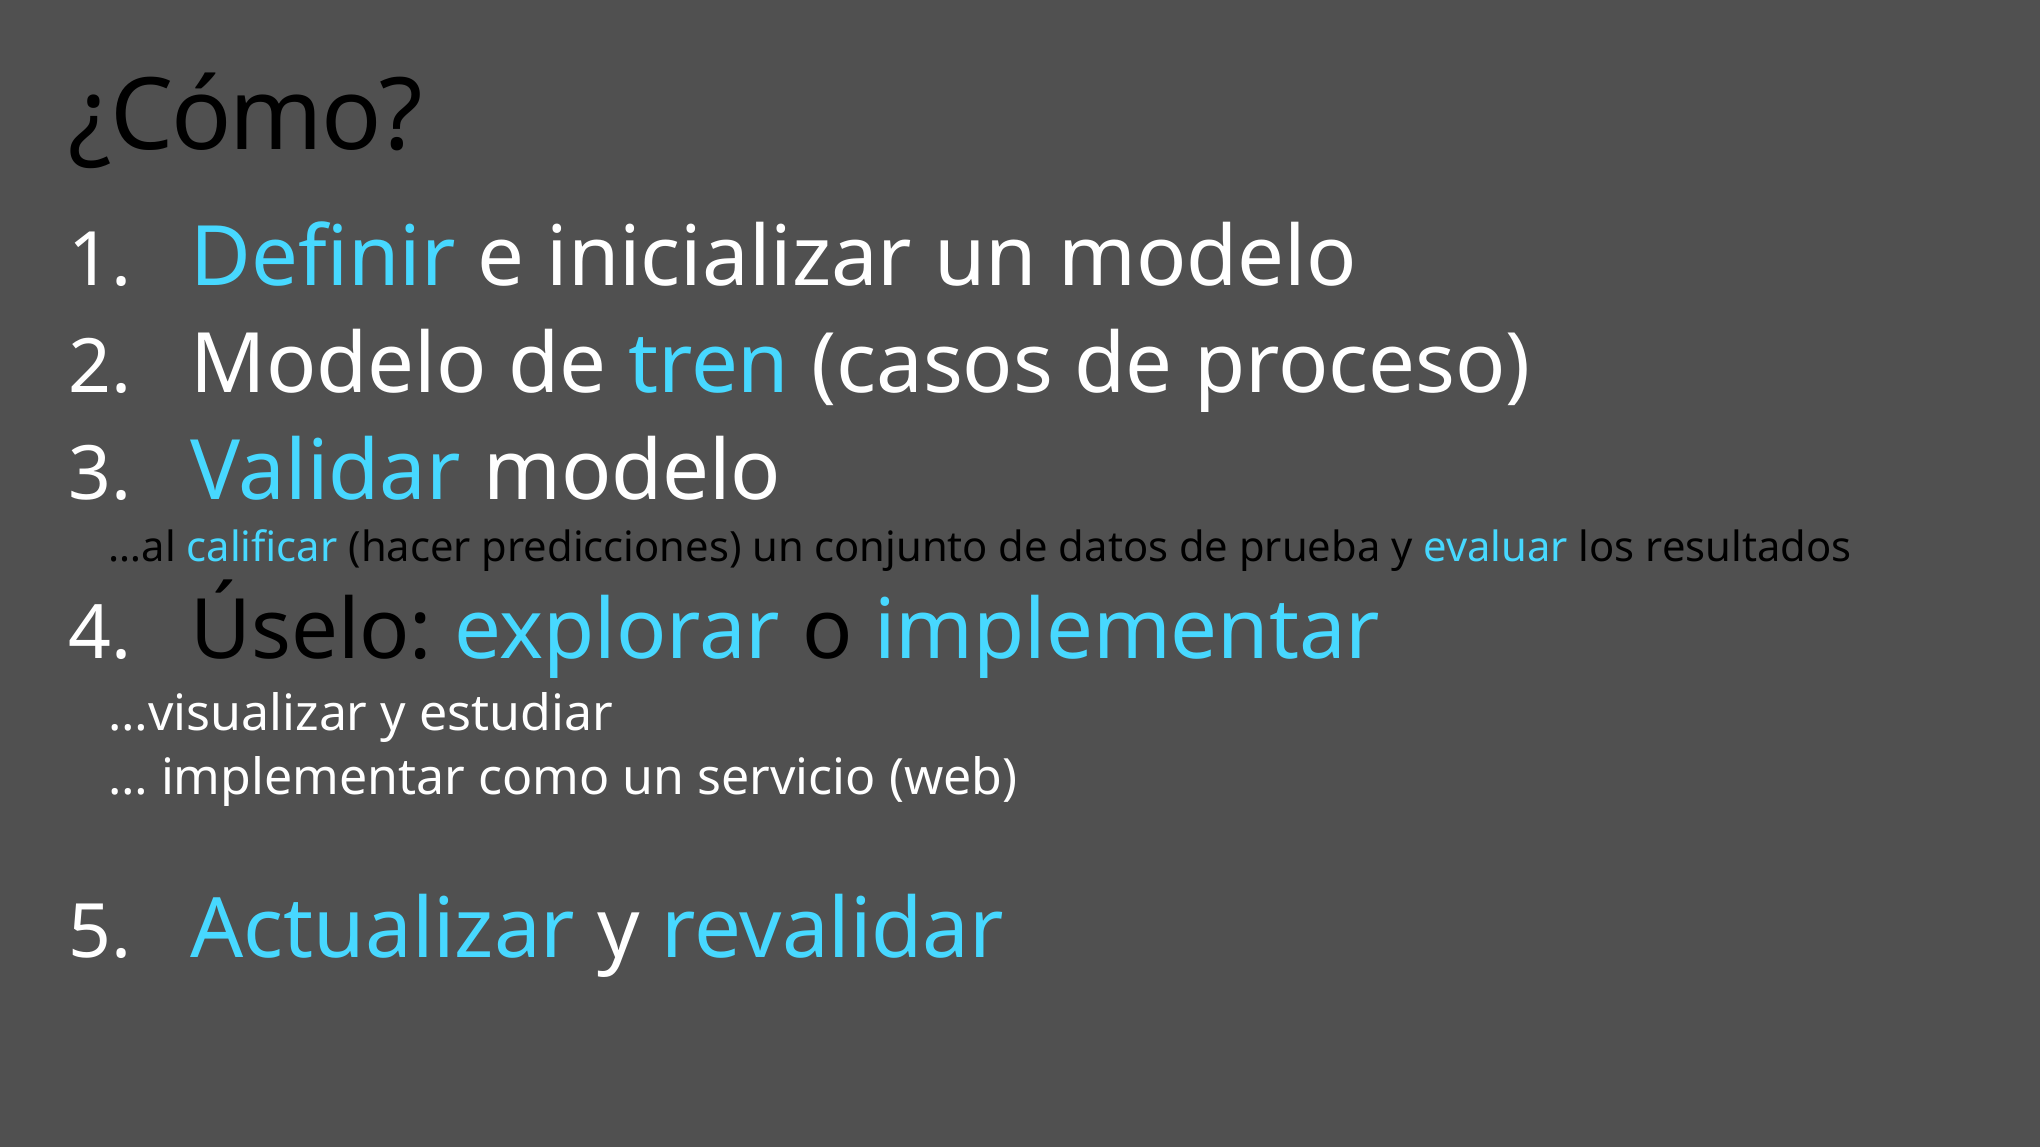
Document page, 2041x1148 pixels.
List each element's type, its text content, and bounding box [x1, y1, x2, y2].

list Definir e inicializar un modelo Modelo de tren (casos de proceso) Validar modelo …al calificar (hacer predicciones) un conjunto de datos de prueba y evaluar los resultados Úselo: explorar o implementar …visualizar y estudiar … implementar como un servicio (web) Actualizar y revalidar [45, 199, 1996, 1031]
title ¿Cómo? [45, 48, 1996, 199]
